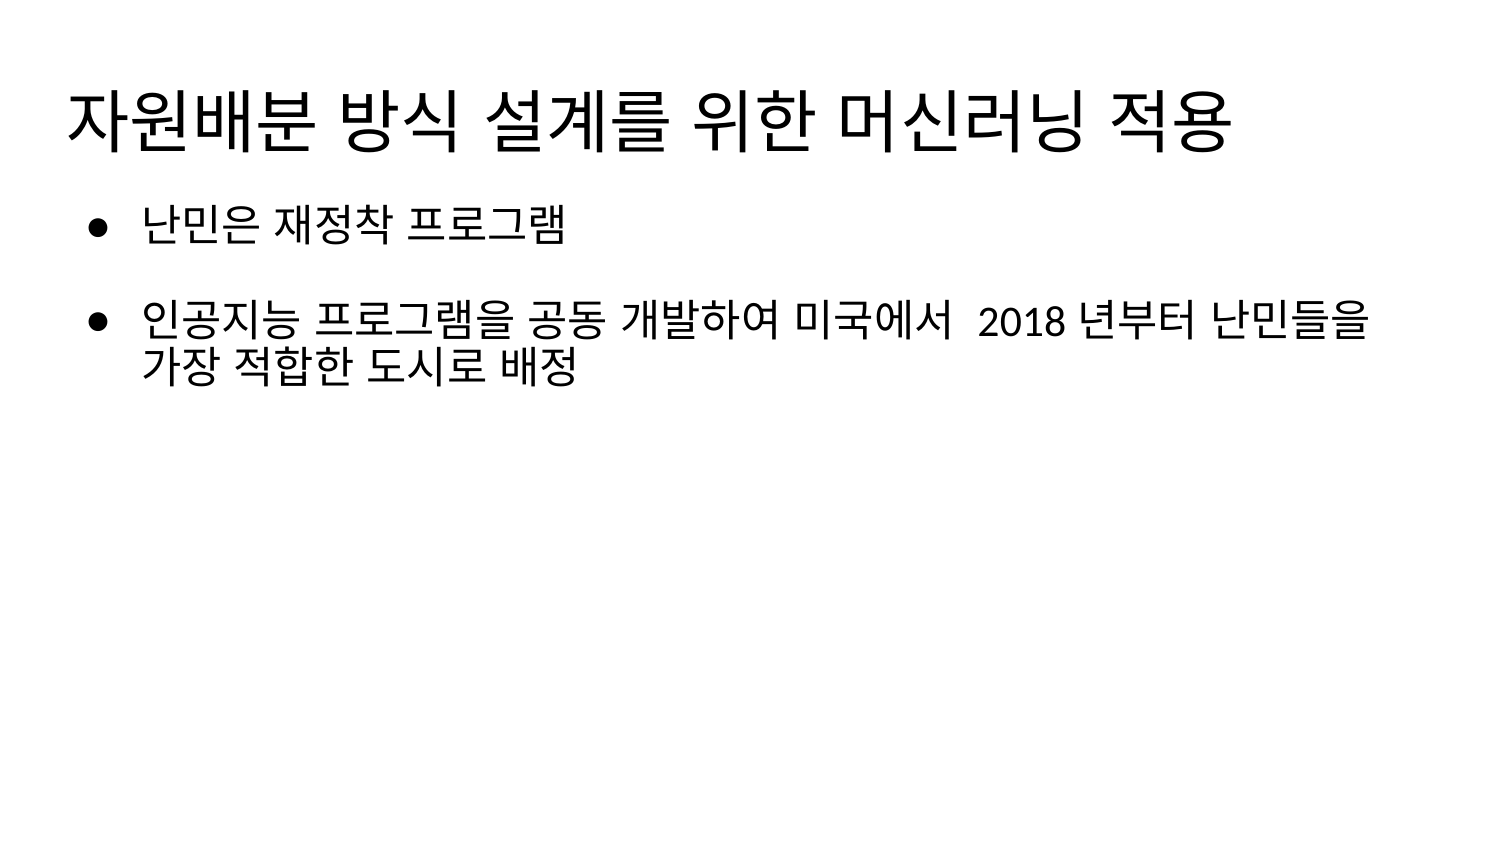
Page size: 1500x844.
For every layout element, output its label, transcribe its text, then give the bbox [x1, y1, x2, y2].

title 자원배분 방식 설계를 위한 머신러닝 적용 [51, 72, 1449, 167]
list 난민은 재정착 프로그램 인공지능 프로그램을 공동 개발하여 미국에서 2018년부터 난민들을 가장 적합한 도시로 배정 [51, 189, 1449, 801]
